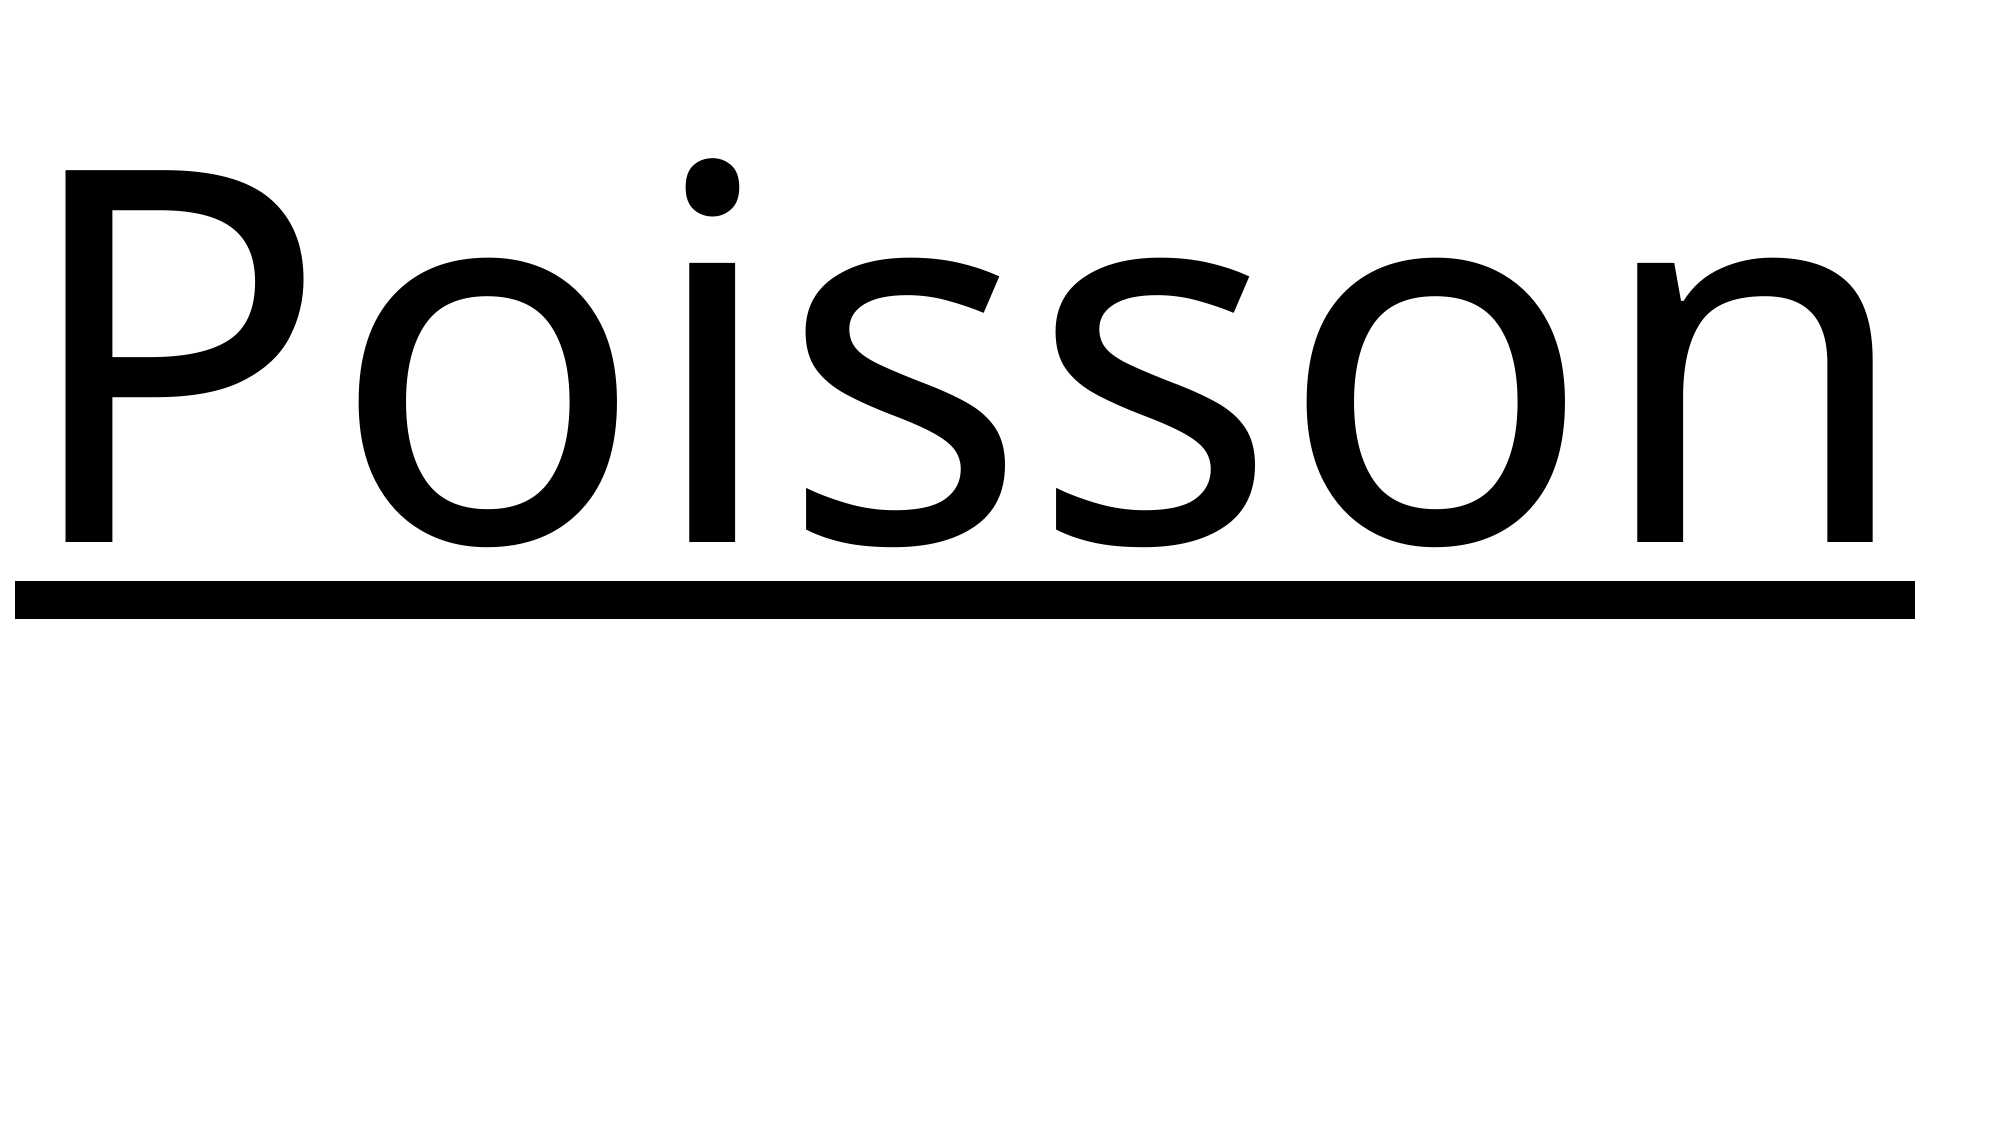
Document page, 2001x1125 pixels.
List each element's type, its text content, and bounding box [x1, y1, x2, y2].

list Poisson [0, 84, 2000, 1035]
